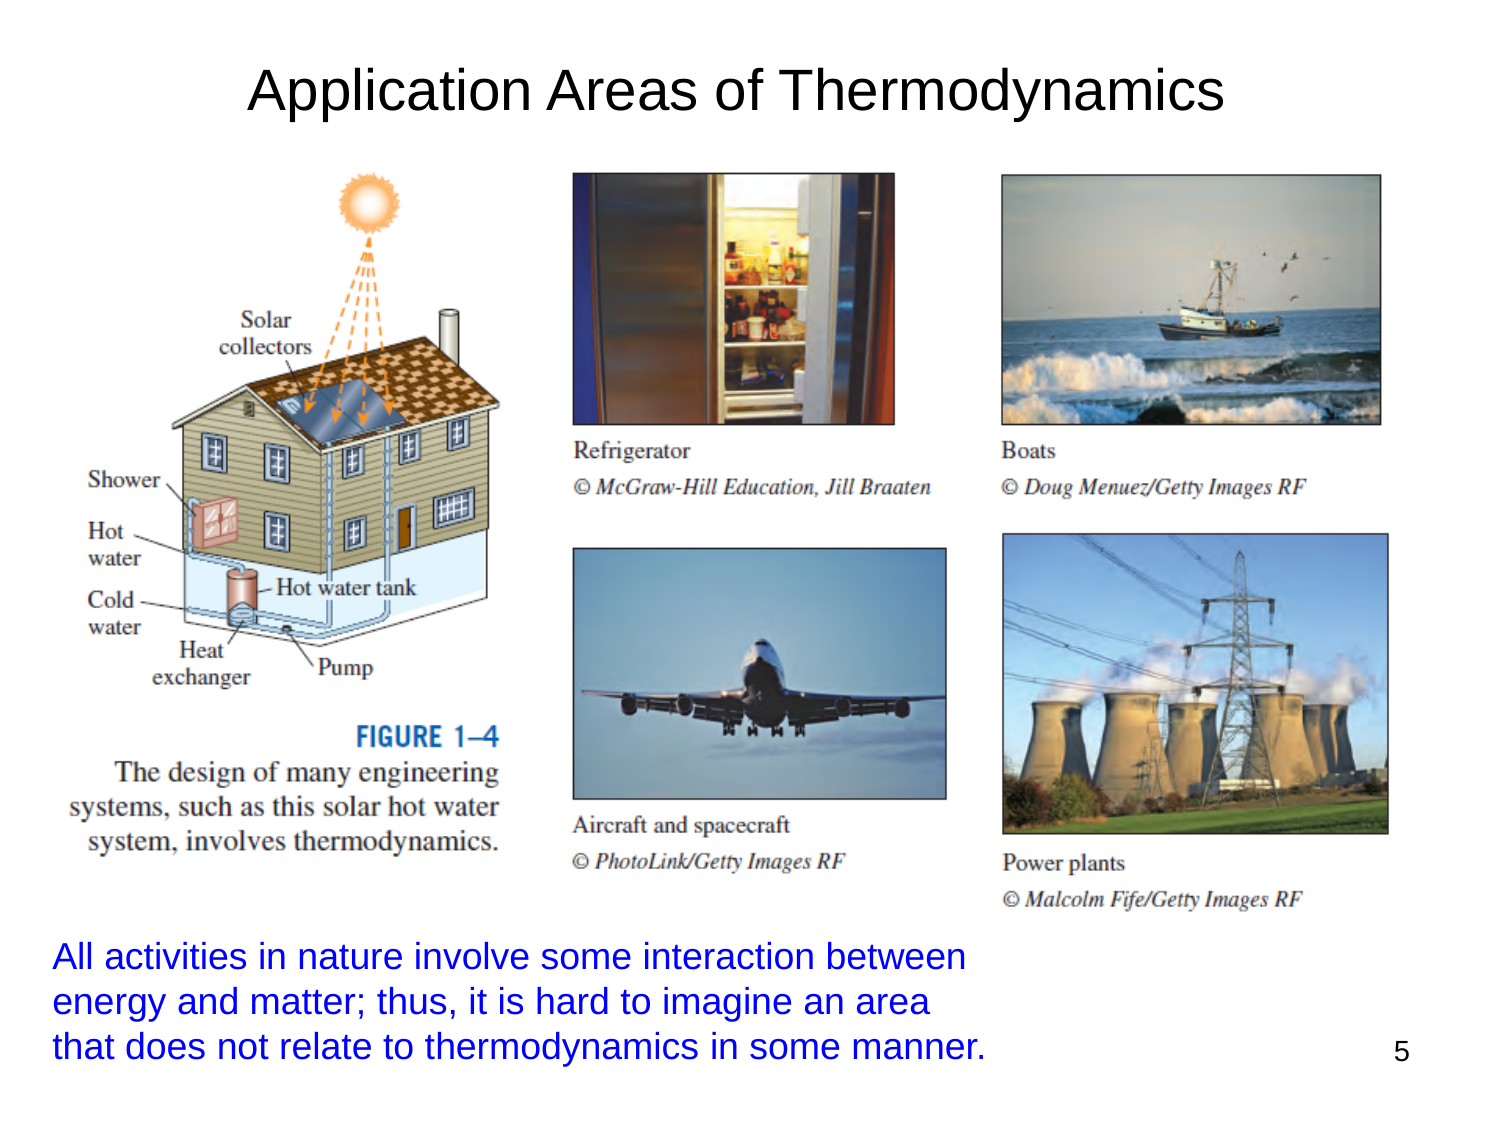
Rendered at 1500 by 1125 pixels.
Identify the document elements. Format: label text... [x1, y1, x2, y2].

text_box All activities in nature involve some interaction between energy and matter; thus, it is hard to imagine an area that does not relate to thermodynamics in some manner. [37, 924, 1013, 1075]
picture [62, 162, 516, 871]
picture [562, 162, 1391, 504]
slide_number 5 [1074, 1024, 1426, 1103]
picture [990, 524, 1401, 918]
picture [562, 537, 958, 880]
title Application Areas of Thermodynamics [62, 37, 1413, 138]
